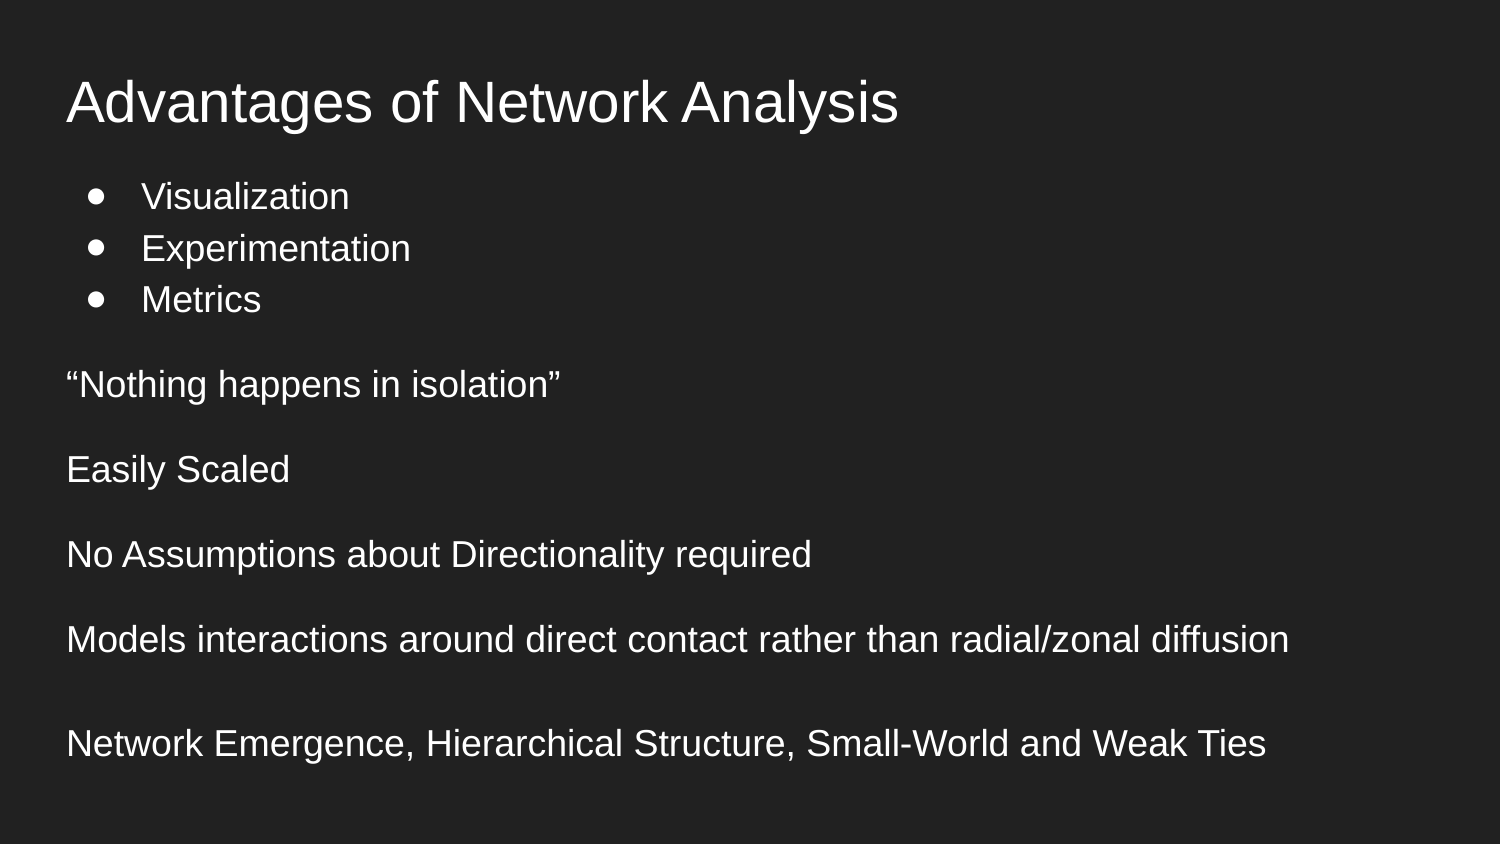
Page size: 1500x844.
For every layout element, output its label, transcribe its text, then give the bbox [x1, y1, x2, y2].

title Advantages of Network Analysis [51, 49, 1449, 150]
list Visualization Experimentation Metrics “Nothing happens in isolation” Easily Scaled No Assumptions about Directionality required Models interactions around direct contact rather than radial/zonal diffusion Network Emergence, Hierarchical Structure, Small-World and Weak Ties [51, 150, 1449, 750]
